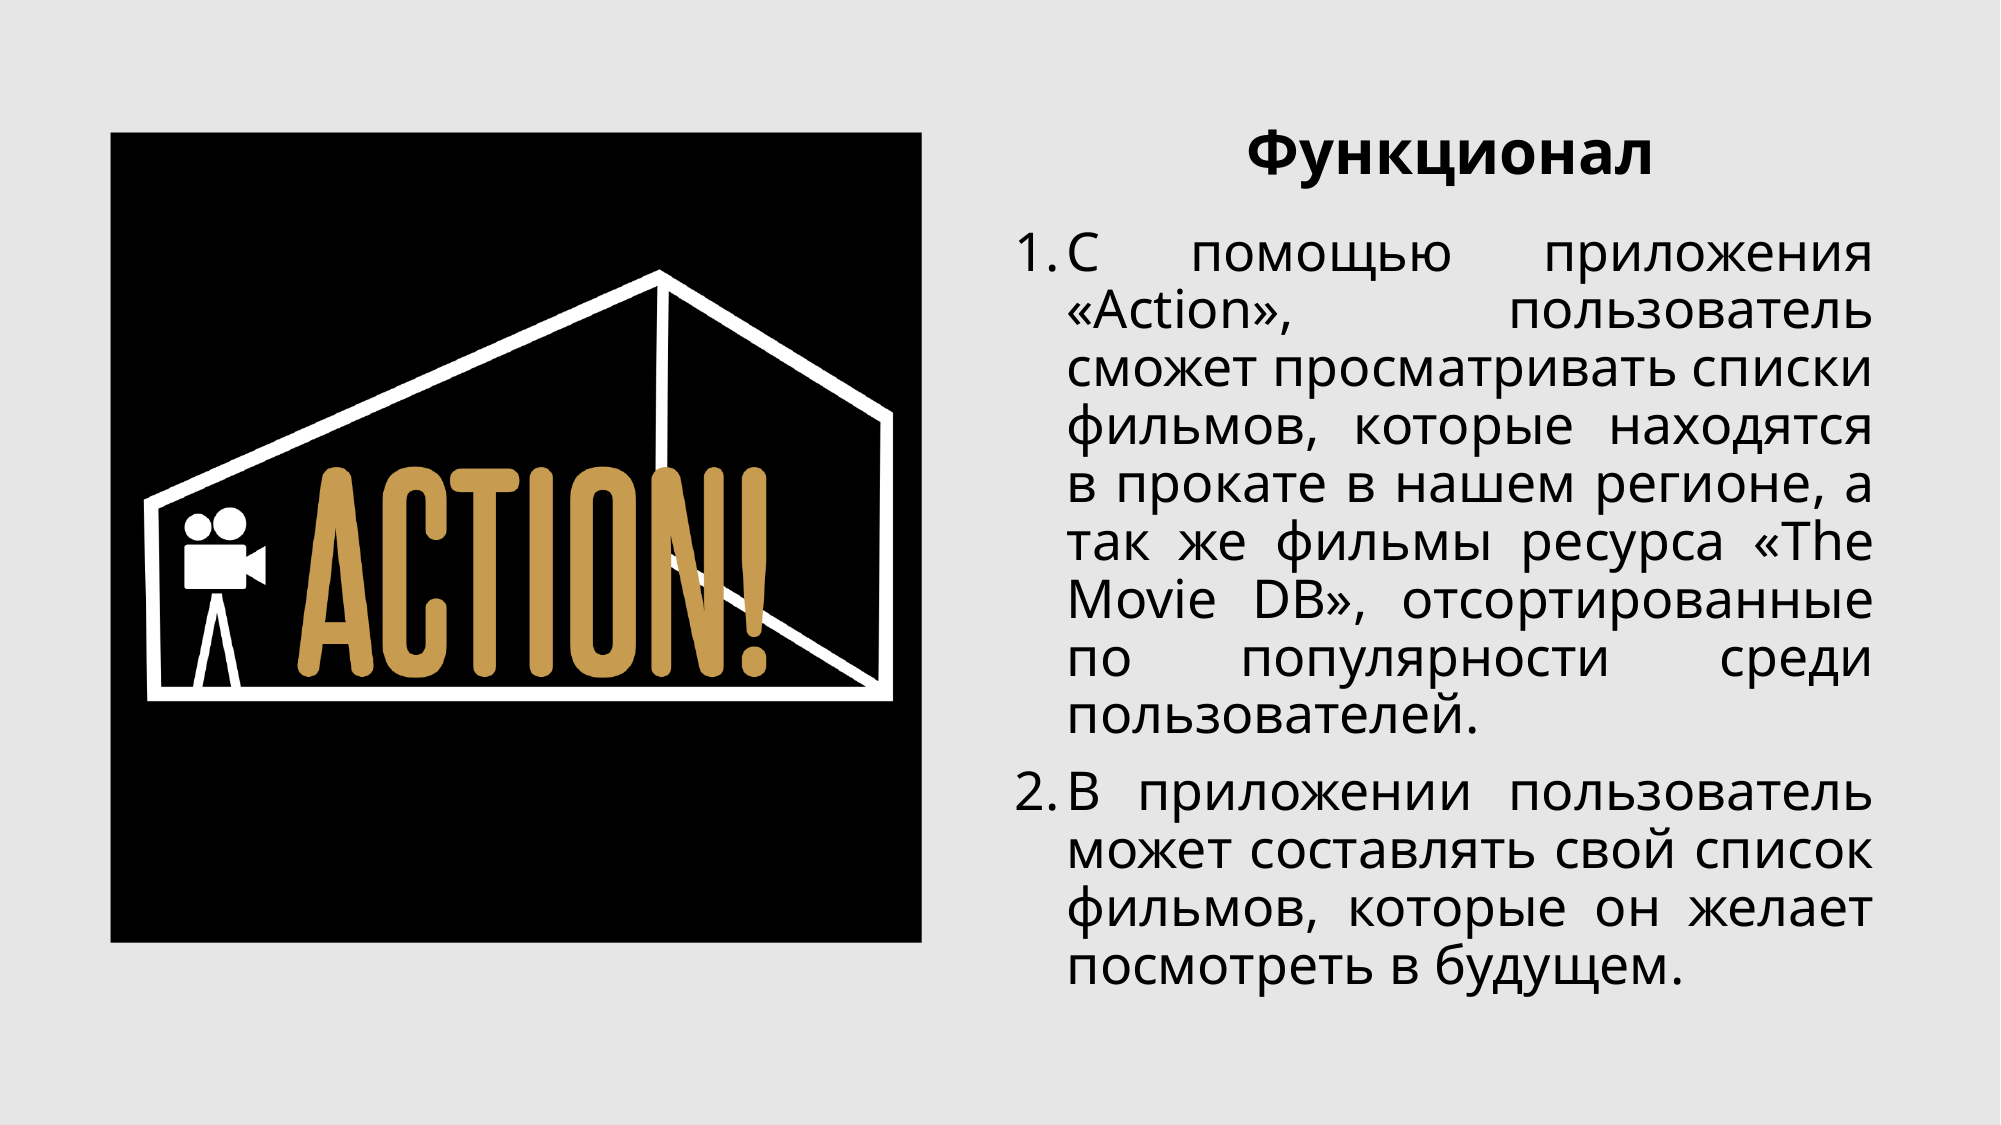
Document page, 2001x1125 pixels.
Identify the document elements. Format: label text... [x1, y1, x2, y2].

list С помощью приложения «Action», пользователь сможет просматривать списки фильмов, которые находятся в прокате в нашем регионе, а так же фильмы ресурса «The Movie DB», отсортированные по популярности среди пользователей. В приложении пользователь может составлять свой список фильмов, которые он желает посмотреть в будущем. [999, 217, 1890, 1099]
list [110, 132, 922, 943]
title Функционал [1231, 68, 1708, 196]
